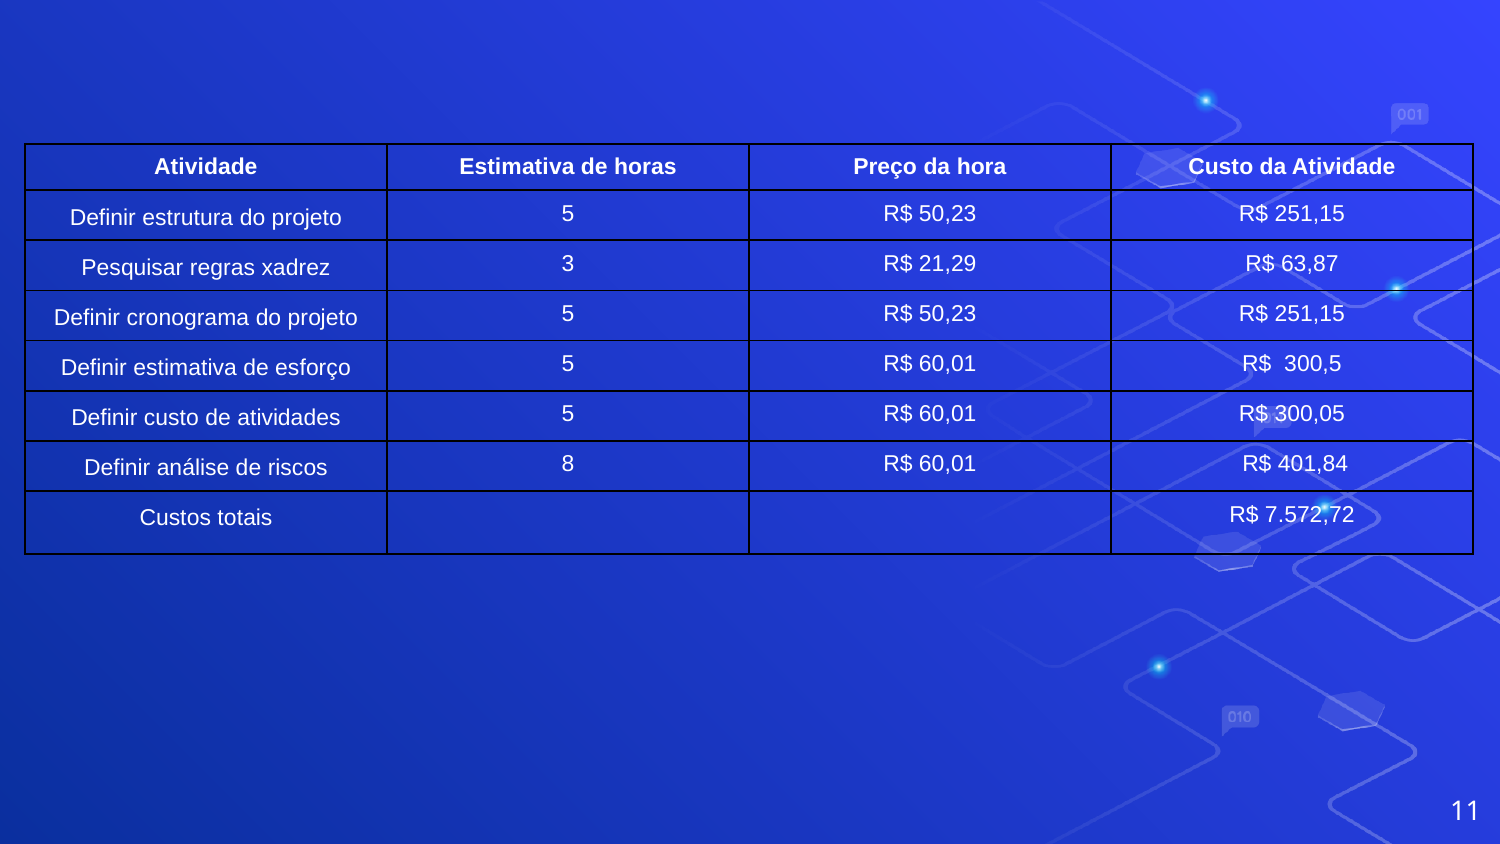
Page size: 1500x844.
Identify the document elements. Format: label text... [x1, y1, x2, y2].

table_cell Definir estimativa de esforço [26, 341, 386, 390]
table_cell 5 [388, 291, 748, 340]
table_cell Definir estrutura do projeto [26, 191, 386, 239]
table_cell Definir custo de atividades [26, 392, 386, 440]
table_cell R$ 401,84 [1112, 442, 1472, 490]
table_cell Definir cronograma do projeto [26, 291, 386, 340]
table_cell R$ 7.572,72 [1112, 492, 1472, 553]
table_cell R$ 300,5 [1112, 341, 1472, 390]
table_cell [750, 492, 1110, 553]
table_cell R$ 251,15 [1112, 191, 1472, 239]
table_cell R$ 300,05 [1112, 392, 1472, 440]
table_header Preço da hora [750, 145, 1110, 189]
table_header Atividade [26, 145, 386, 189]
table_cell R$ 50,23 [750, 191, 1110, 239]
table_cell R$ 50,23 [750, 291, 1110, 340]
table_cell R$ 60,01 [750, 442, 1110, 490]
table_cell [388, 492, 748, 553]
slide_number ‹#› [1391, 779, 1482, 844]
table_header Estimativa de horas [388, 145, 748, 189]
table_cell R$ 63,87 [1112, 241, 1472, 290]
table_cell R$ 60,01 [750, 341, 1110, 390]
table_cell 8 [388, 442, 748, 490]
picture [0, 0, 1500, 844]
table_cell 5 [388, 191, 748, 239]
table_cell 5 [388, 341, 748, 390]
table_cell 5 [388, 392, 748, 440]
table_cell R$ 60,01 [750, 392, 1110, 440]
table_cell 3 [388, 241, 748, 290]
table_header Custo da Atividade [1112, 145, 1472, 189]
table_cell R$ 21,29 [750, 241, 1110, 290]
table_cell Pesquisar regras xadrez [26, 241, 386, 290]
table_cell Custos totais [26, 492, 386, 553]
table_cell Definir análise de riscos [26, 442, 386, 490]
table_cell R$ 251,15 [1112, 291, 1472, 340]
